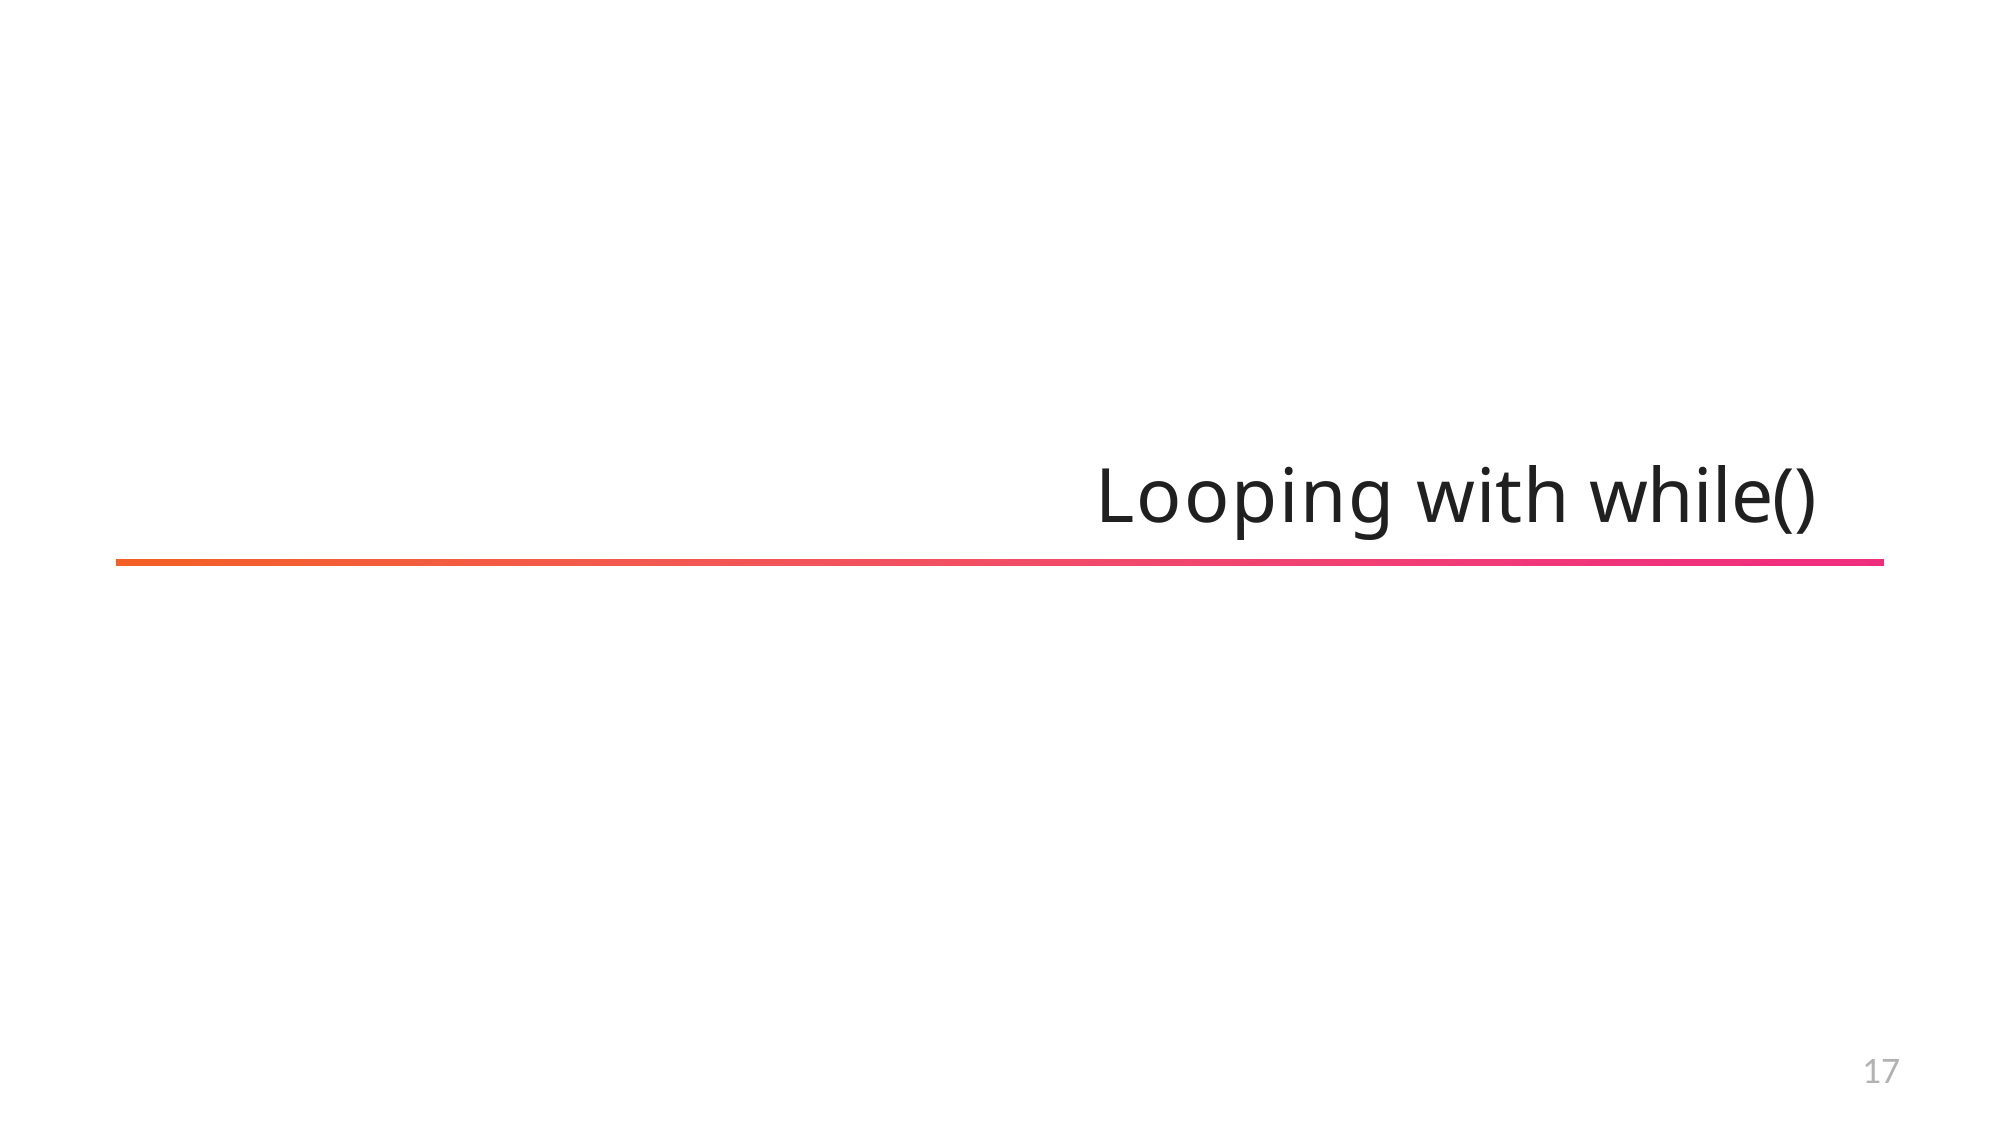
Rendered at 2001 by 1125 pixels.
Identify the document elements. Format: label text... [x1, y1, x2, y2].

title Looping with while() [129, 445, 1871, 636]
picture [1871, 559, 1884, 566]
slide_number 17 [1440, 1046, 1900, 1103]
picture [116, 559, 129, 566]
